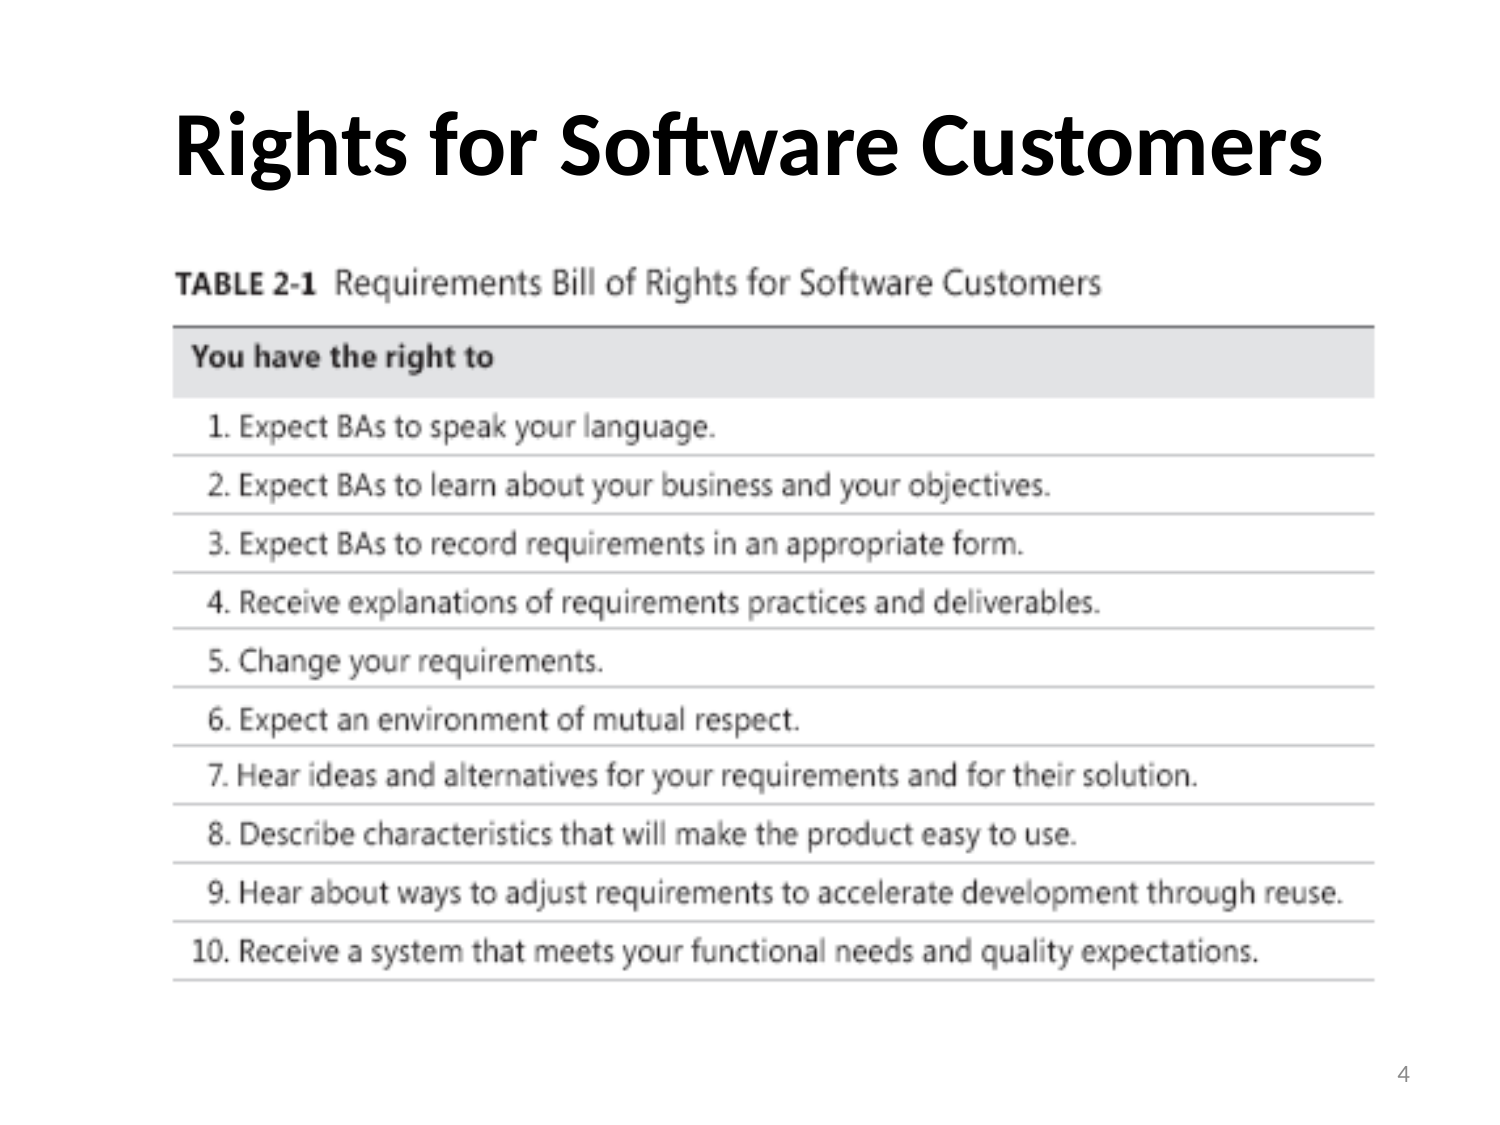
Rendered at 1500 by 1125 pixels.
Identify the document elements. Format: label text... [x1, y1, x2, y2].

slide_number 4 [1074, 1042, 1425, 1103]
title Rights for Software Customers [75, 45, 1425, 233]
picture [137, 237, 1426, 1013]
